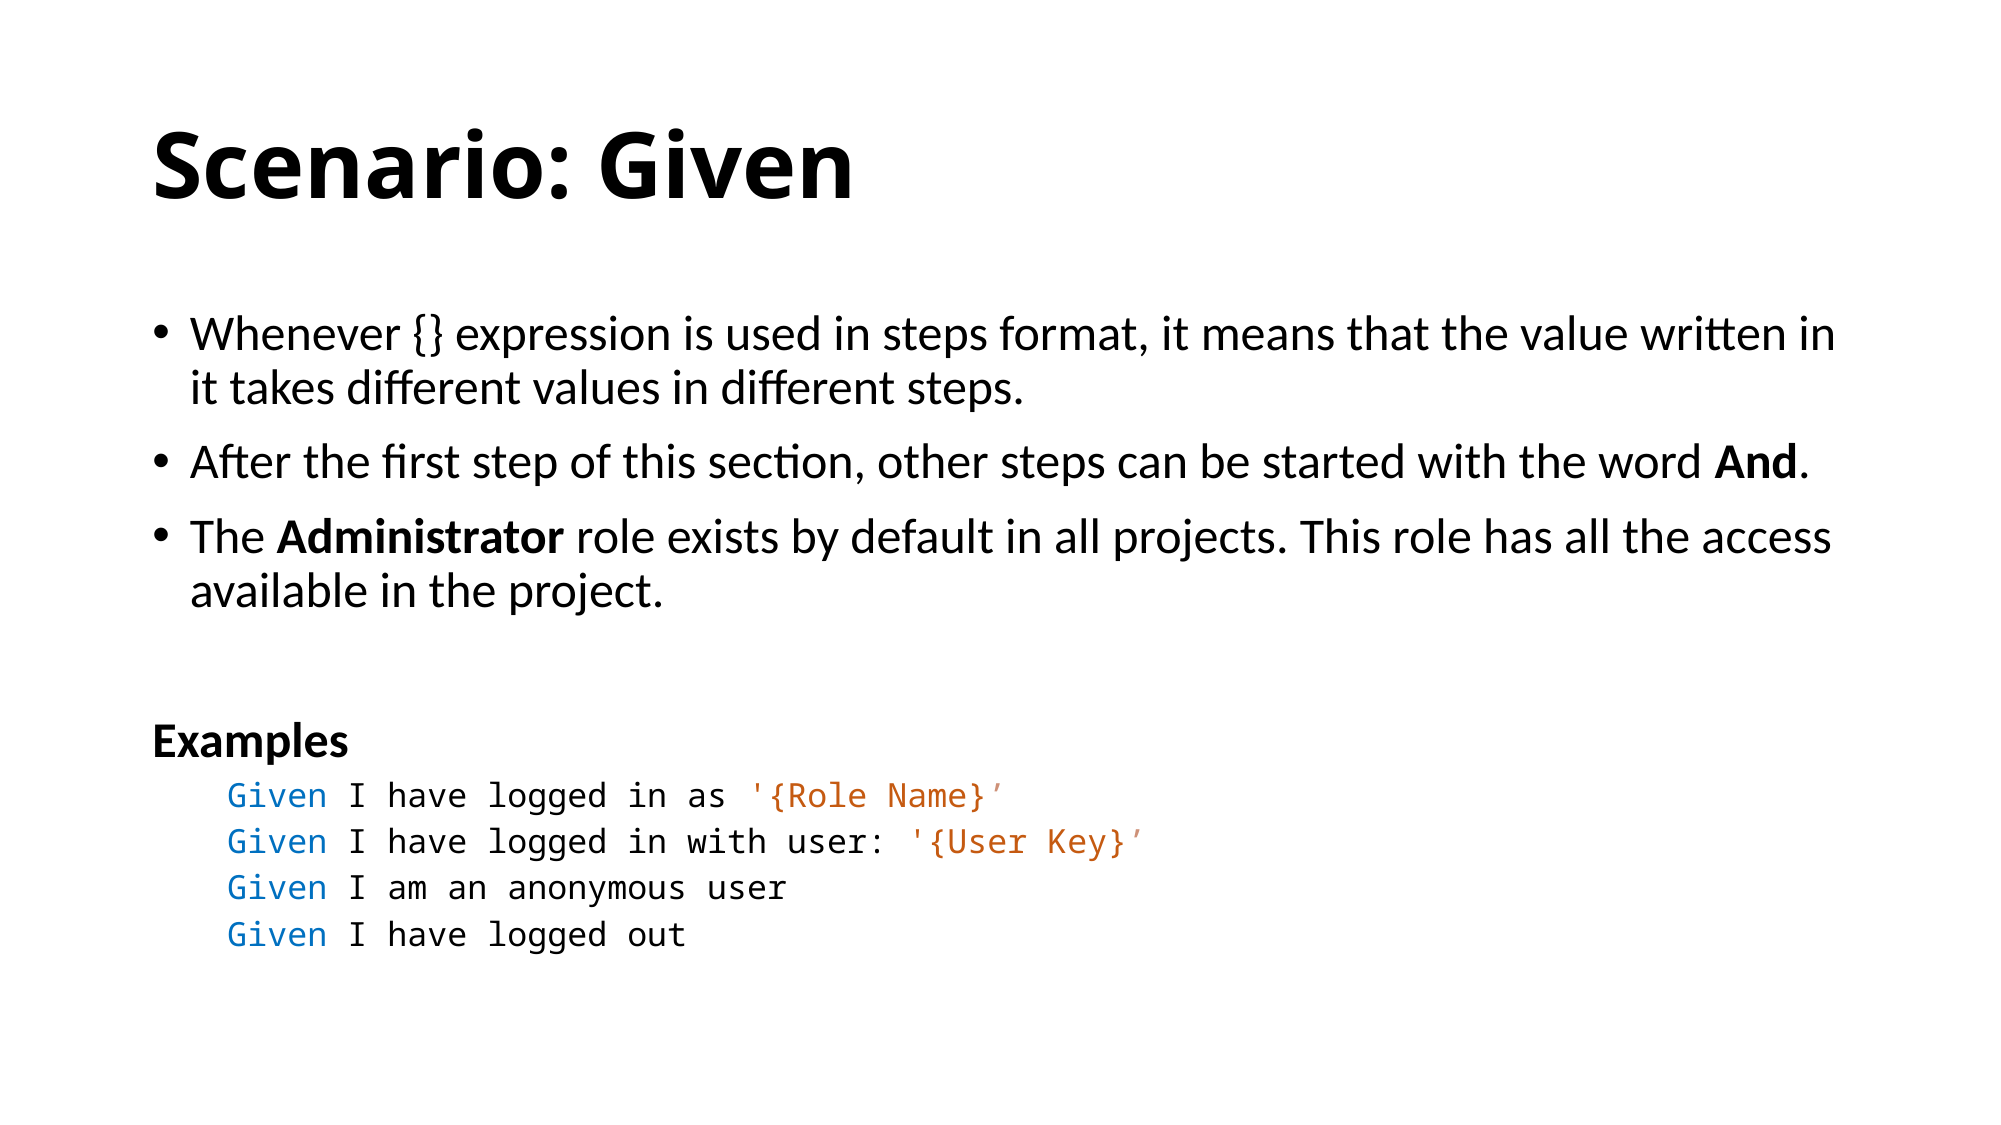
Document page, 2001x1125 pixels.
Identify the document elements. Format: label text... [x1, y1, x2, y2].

title Scenario: Given [137, 59, 1863, 278]
list Whenever {} expression is used in steps format, it means that the value written in it takes different values in different steps. After the first step of this section, other steps can be started with the word And. The Administrator role exists by default in all projects. This role has all the access available in the project. Examples Given I have logged in as '{Role Name}’ Given I have logged in with user: '{User Key}’ Given I am an anonymous user Given I have logged out [137, 299, 1863, 1014]
